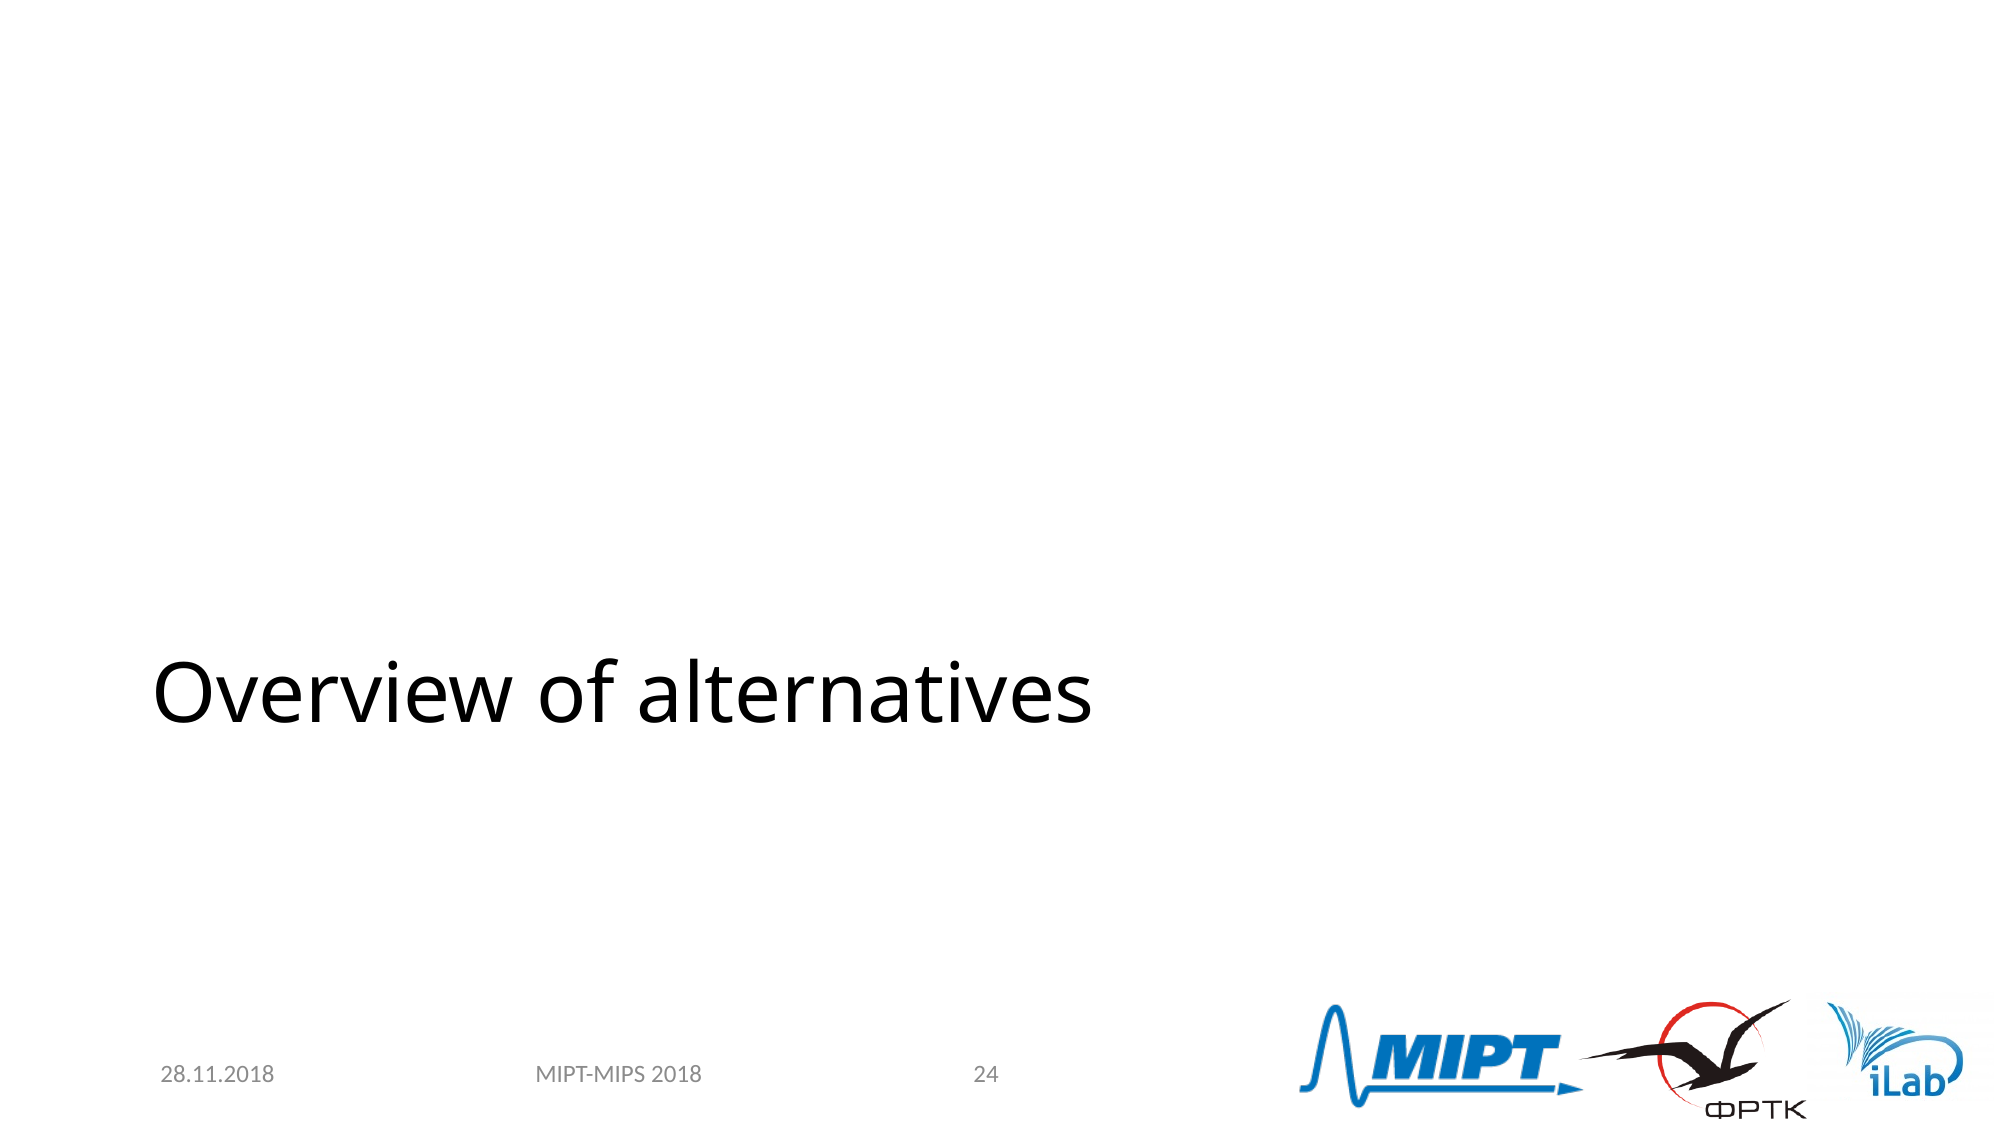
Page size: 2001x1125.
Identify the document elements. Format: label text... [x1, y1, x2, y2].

picture [1219, 987, 1994, 1119]
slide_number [137, 1042, 298, 1103]
title Overview of alternatives [136, 280, 1862, 749]
footer MIPT-MIPS 2018 [500, 1042, 738, 1103]
